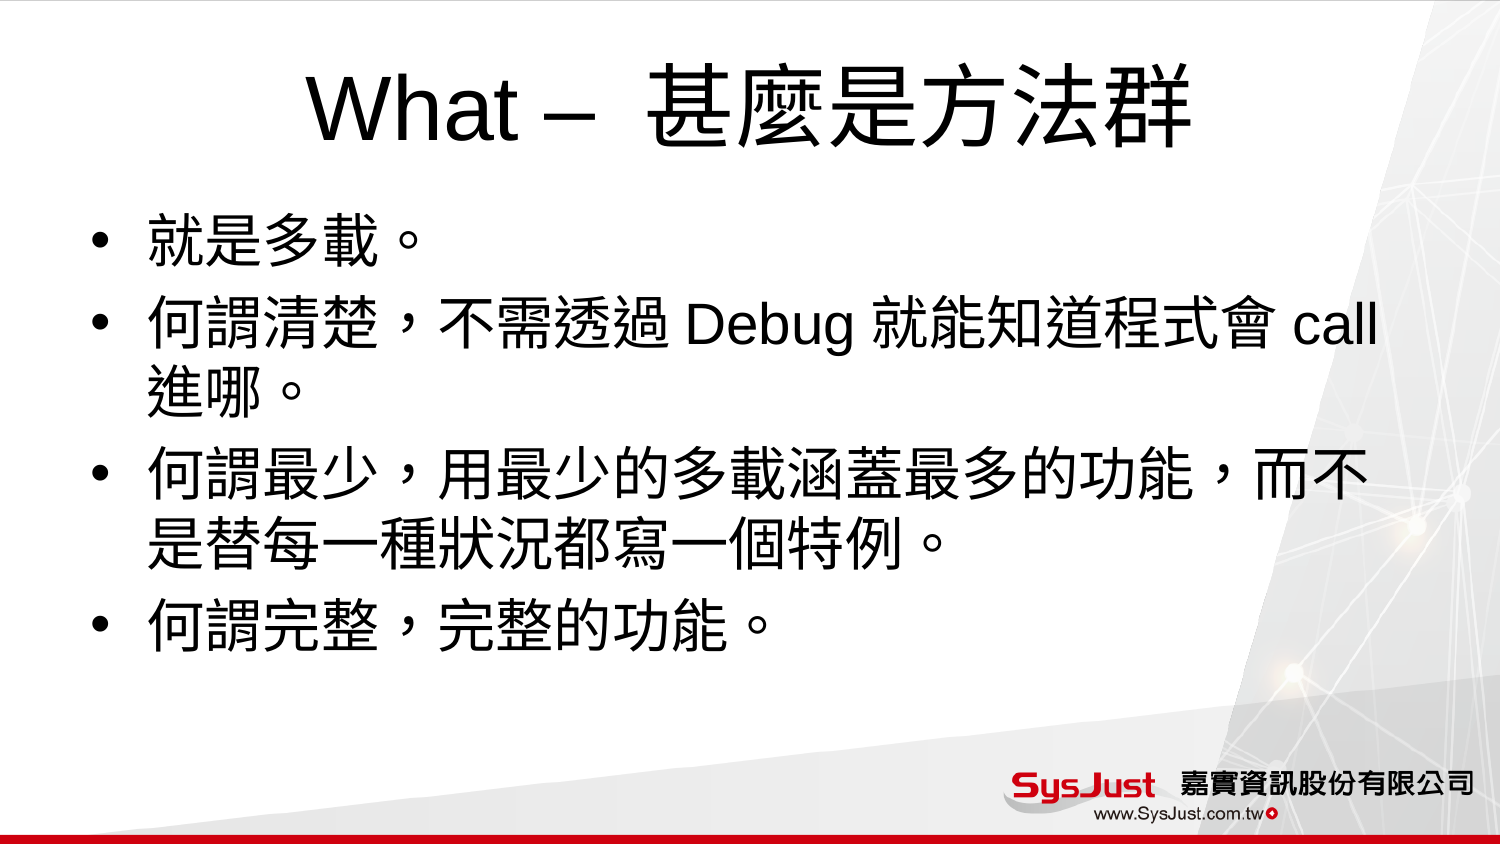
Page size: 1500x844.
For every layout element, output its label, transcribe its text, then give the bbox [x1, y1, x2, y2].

list 就是多載。 何謂清楚，不需透過Debug就能知道程式會call進哪。 何謂最少，用最少的多載涵蓋最多的功能，而不是替每一種狀況都寫一個特例。 何謂完整，完整的功能。 [75, 196, 1425, 754]
picture [0, 0, 1500, 844]
title What – 甚麼是方法群 [75, 33, 1425, 175]
